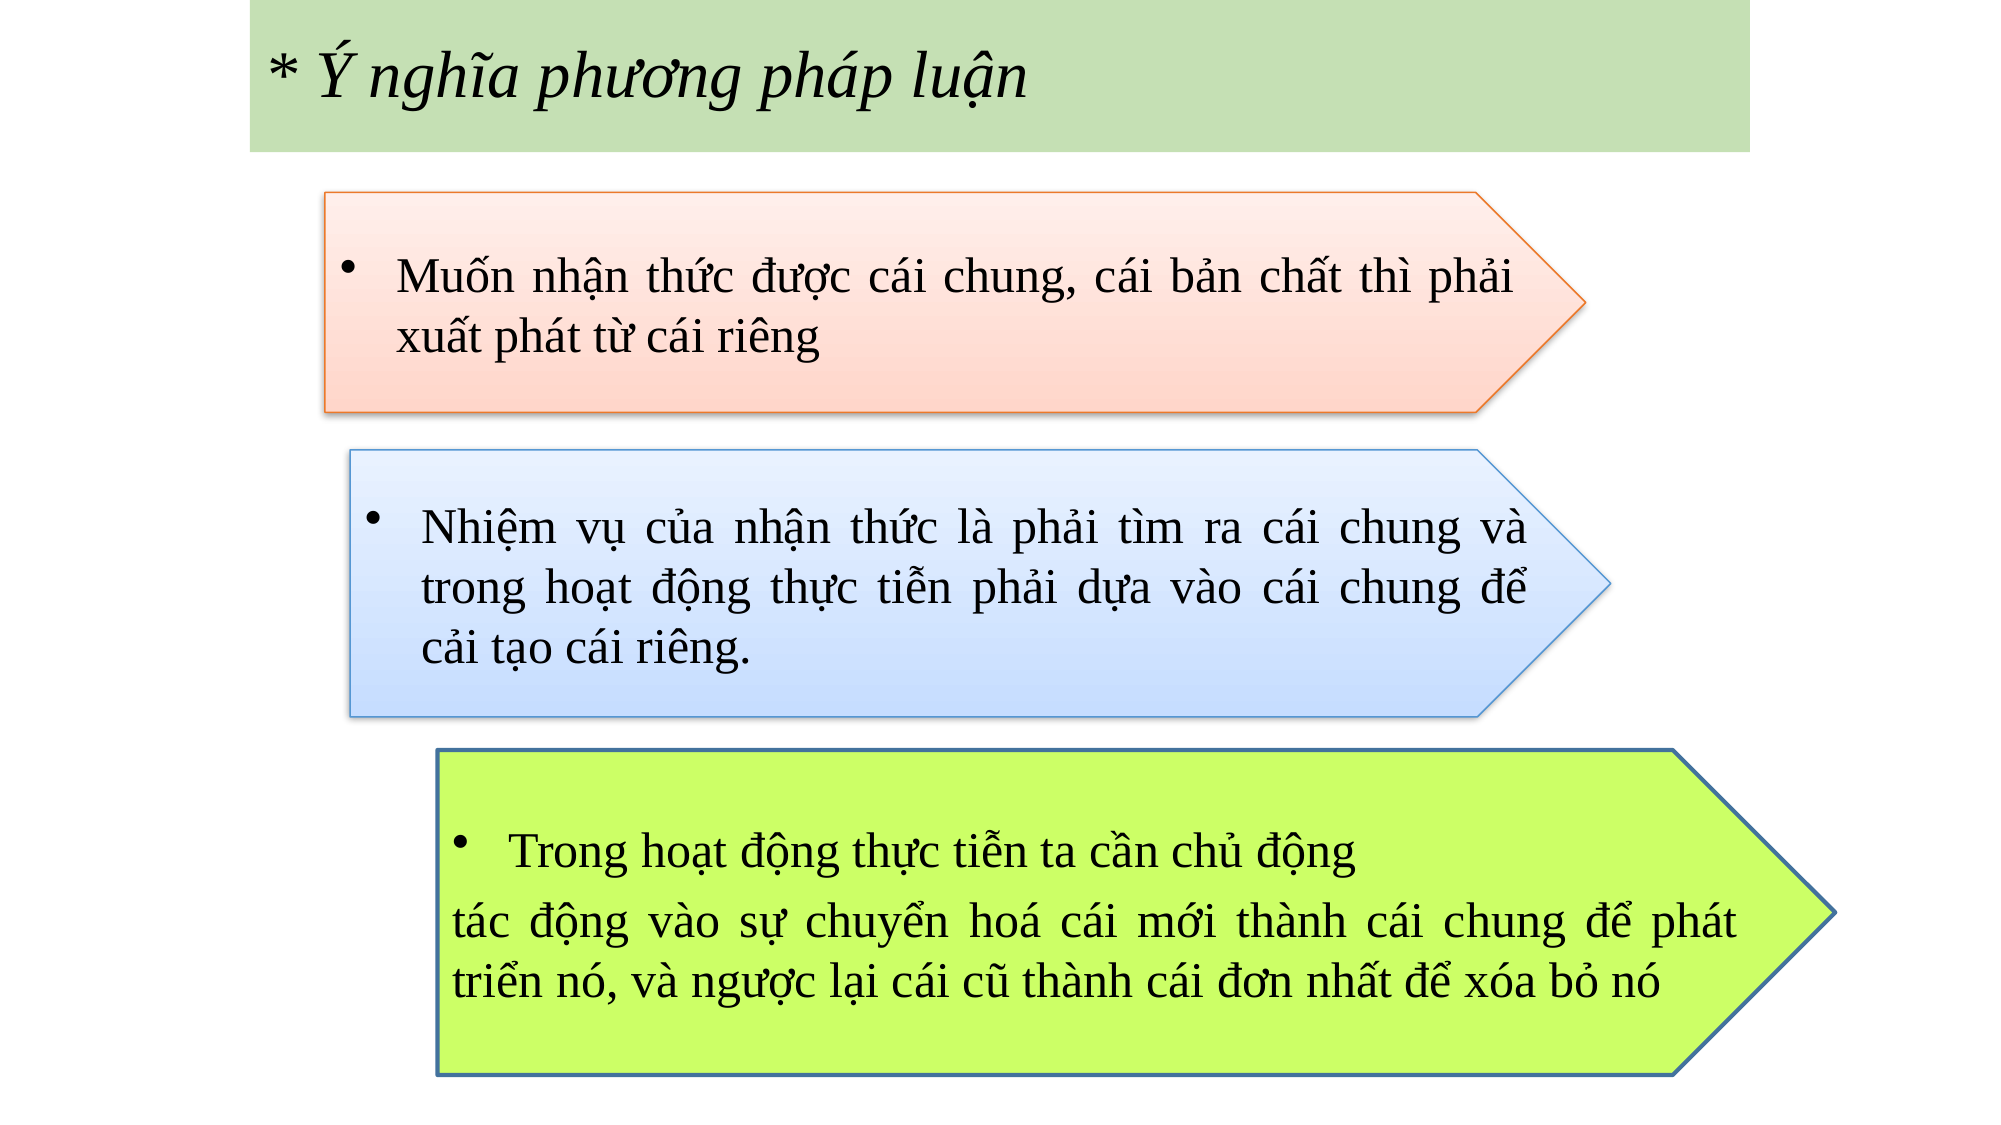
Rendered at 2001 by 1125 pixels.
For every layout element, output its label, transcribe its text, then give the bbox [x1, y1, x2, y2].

title * Ý nghĩa phương pháp luận [249, 0, 1750, 153]
text_box Nhiệm vụ của nhận thức là phải tìm ra cái chung và trong hoạt động thực tiễn phải dựa vào cái chung để cải tạo cái riêng. [349, 449, 1612, 718]
text_box Trong hoạt động thực tiễn ta cần chủ động tác động vào sự chuyển hoá cái mới thành cái chung để phát triển nó, và ngược lại cái cũ thành cái đơn nhất để xóa bỏ nó [435, 747, 1838, 1078]
text_box Muốn nhận thức được cái chung, cái bản chất thì phải xuất phát từ cái riêng [324, 191, 1587, 414]
